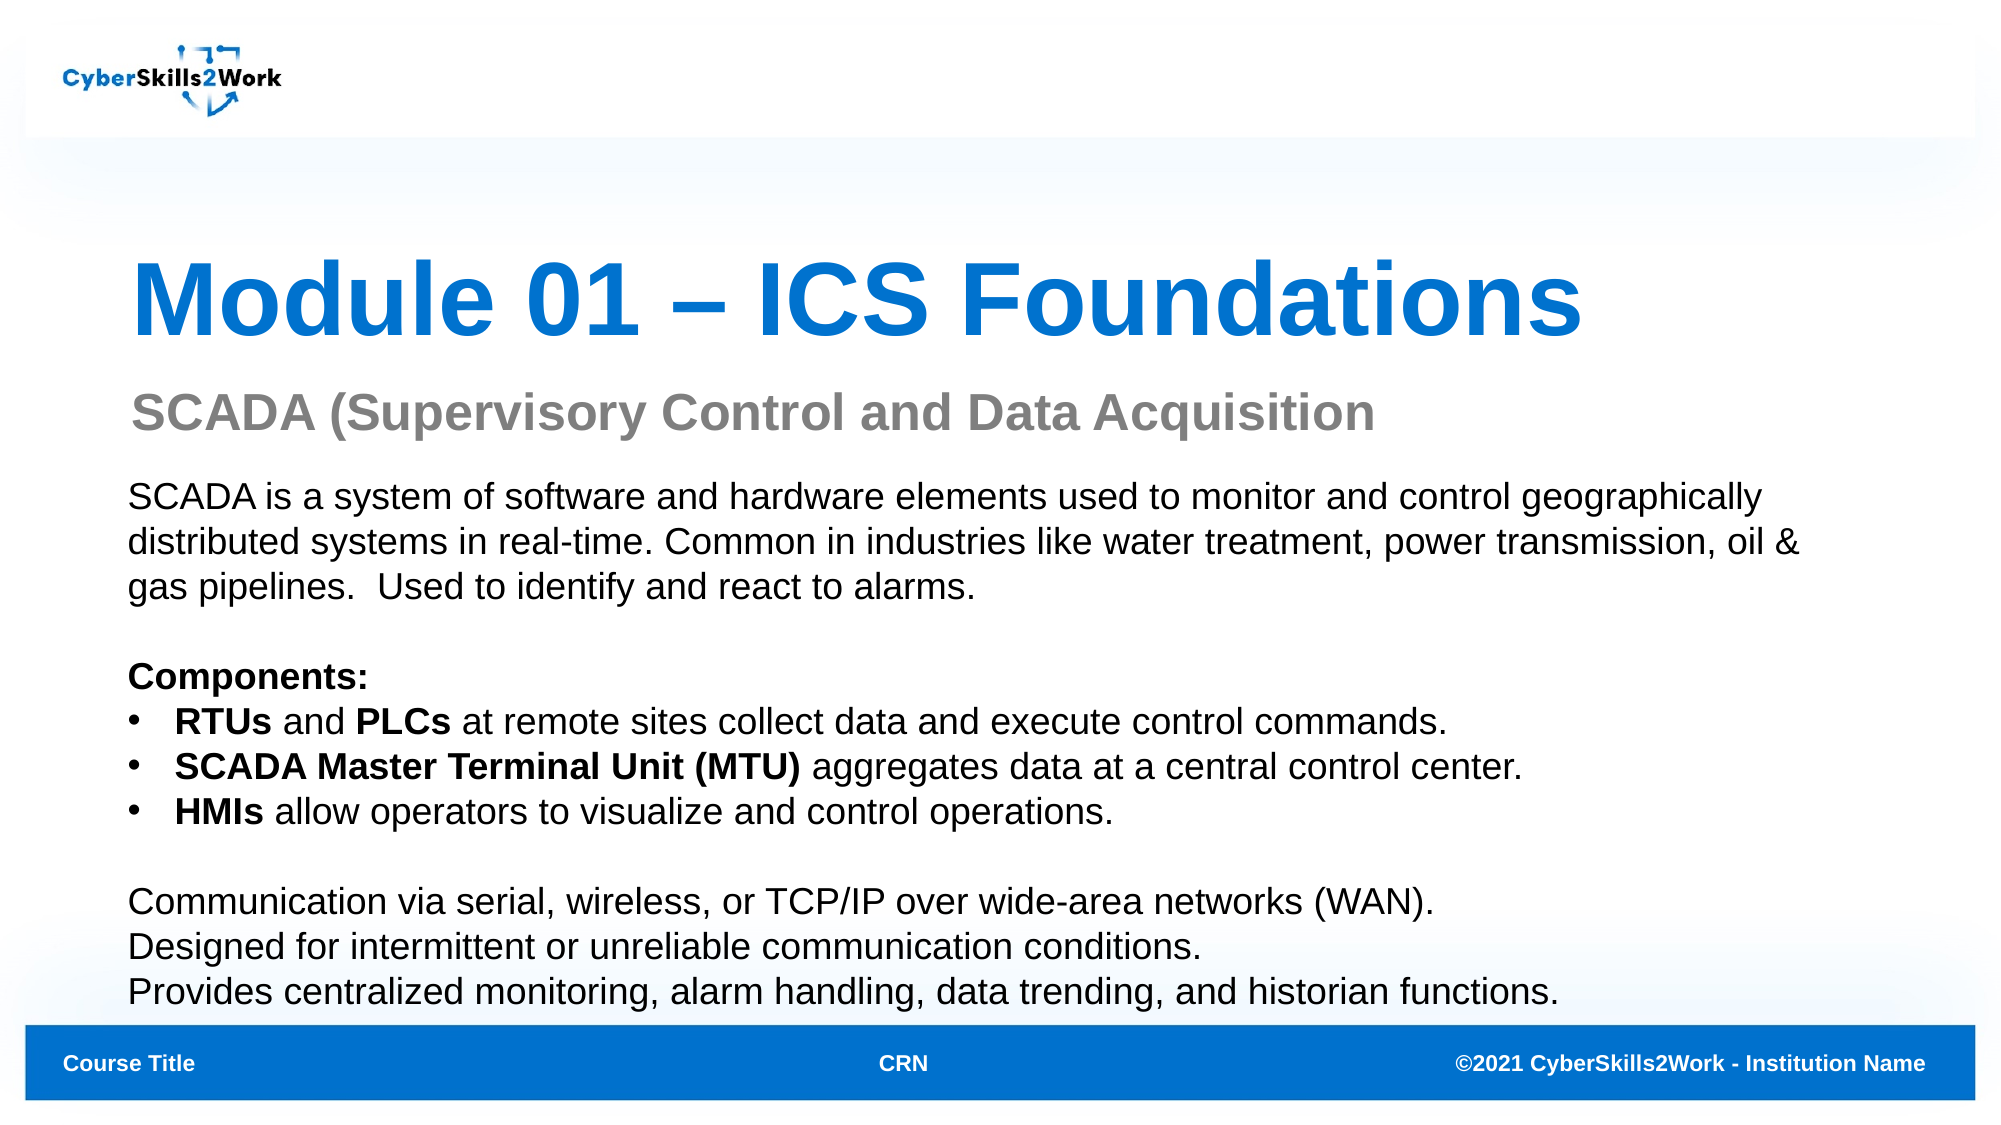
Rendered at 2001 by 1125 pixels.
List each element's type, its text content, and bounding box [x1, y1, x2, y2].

picture [0, 0, 2000, 1125]
text_box SCADA is a system of software and hardware elements used to monitor and control geographically distributed systems in real-time. Common in industries like water treatment, power transmission, oil & gas pipelines. Used to identify and react to alarms. Components: RTUs and PLCs at remote sites collect data and execute control commands. SCADA Master Terminal Unit (MTU) aggregates data at a central control center. HMIs allow operators to visualize and control operations. Communication via serial, wireless, or TCP/IP over wide-area networks (WAN). Designed for intermittent or unreliable communication conditions. Provides centralized monitoring, alarm handling, data trending, and historian functions. [127, 472, 1864, 1013]
title Module 01 – ICS Foundations [131, 168, 1869, 357]
text_box Course Title [62, 1048, 359, 1076]
text_box CRN [662, 1048, 1146, 1076]
text_box ©2021 CyberSkills2Work - Institution Name [1449, 1048, 1933, 1076]
text_box SCADA (Supervisory Control and Data Acquisition [131, 378, 1868, 441]
